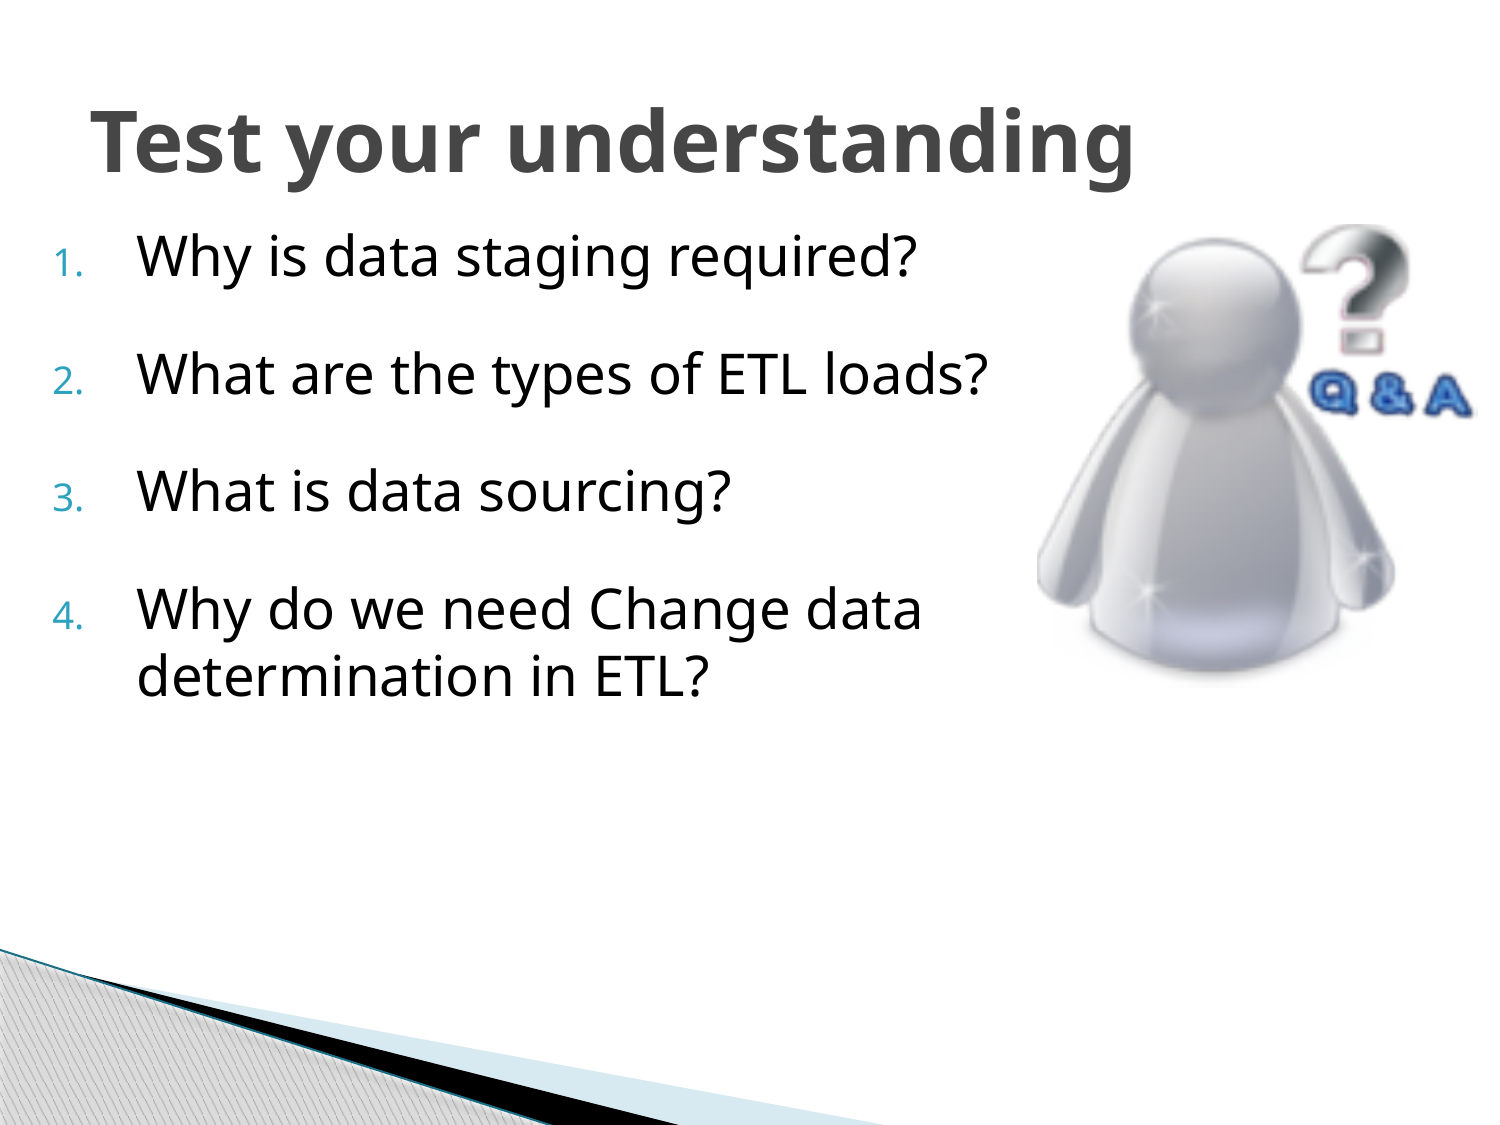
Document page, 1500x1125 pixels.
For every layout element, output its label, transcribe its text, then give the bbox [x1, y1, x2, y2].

picture [1037, 224, 1478, 688]
title Test your understanding [75, 45, 1425, 233]
list Why is data staging required? What are the types of ETL loads? What is data sourcing? Why do we need Change data determination in ETL? [37, 213, 1063, 1038]
